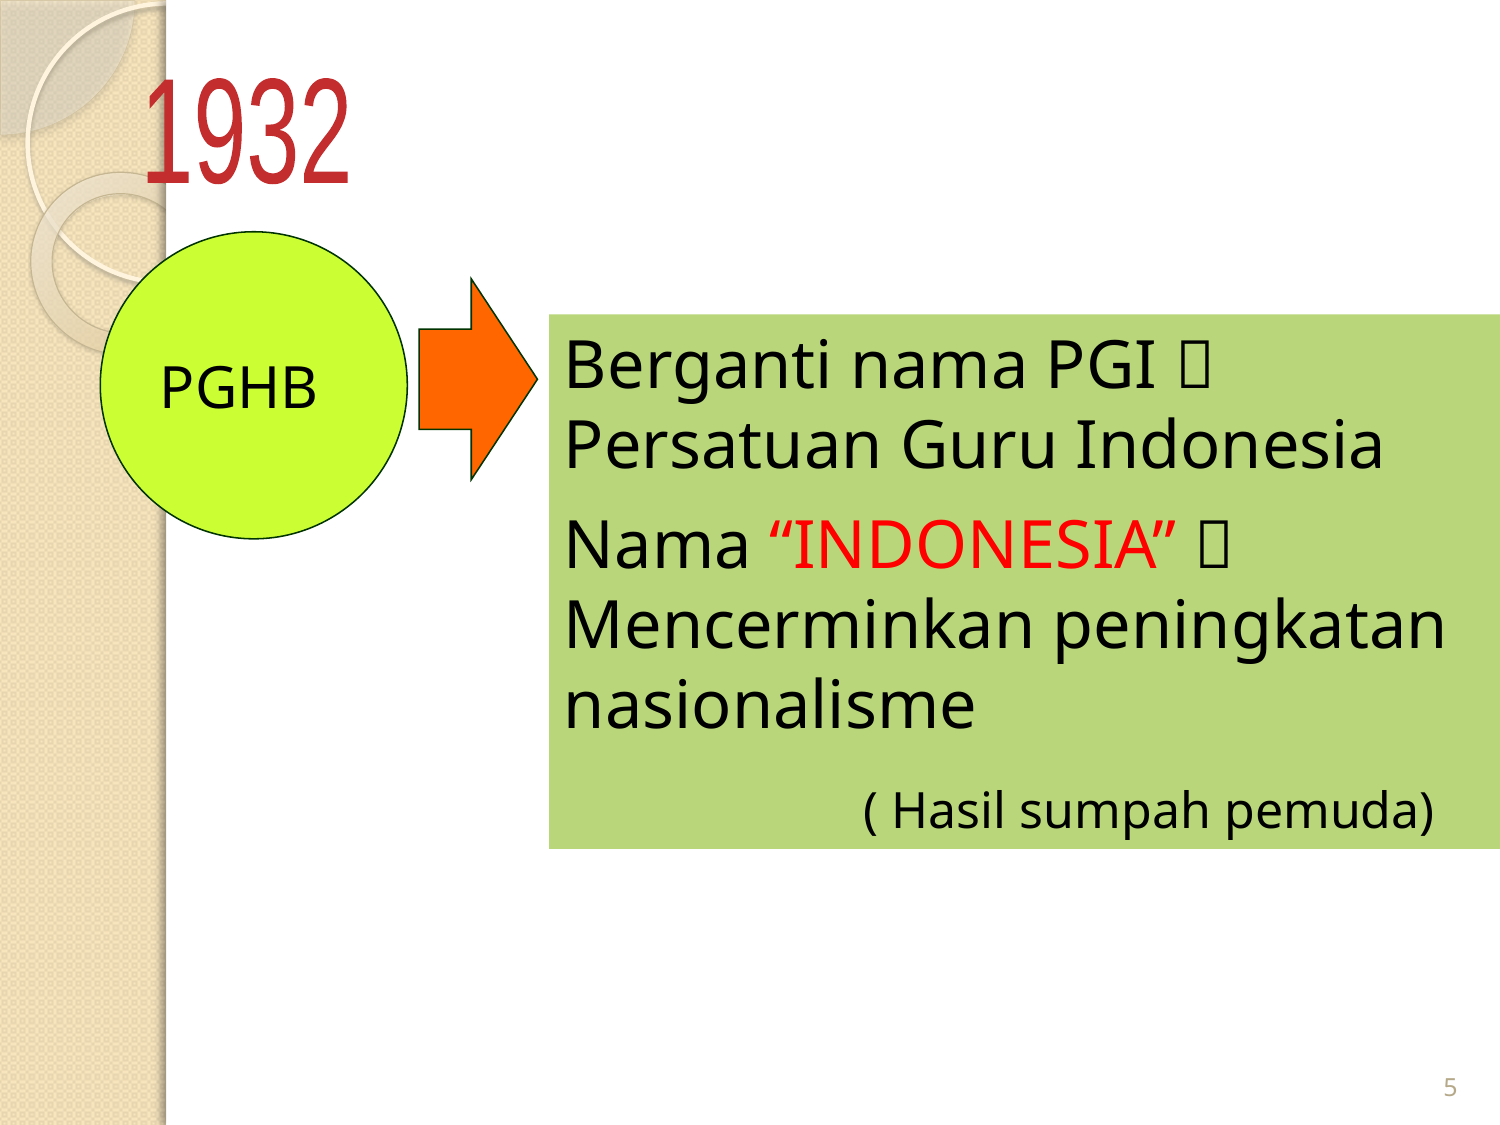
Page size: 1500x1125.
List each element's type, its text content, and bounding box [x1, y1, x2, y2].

text_box [419, 278, 538, 480]
text_box Berganti nama PGI  Persatuan Guru Indonesia Nama “INDONESIA”  Mencerminkan peningkatan nasionalisme ( Hasil sumpah pemuda) [549, 314, 1500, 849]
text_box PGHB [100, 231, 408, 539]
slide_number 5 [1413, 1034, 1488, 1113]
